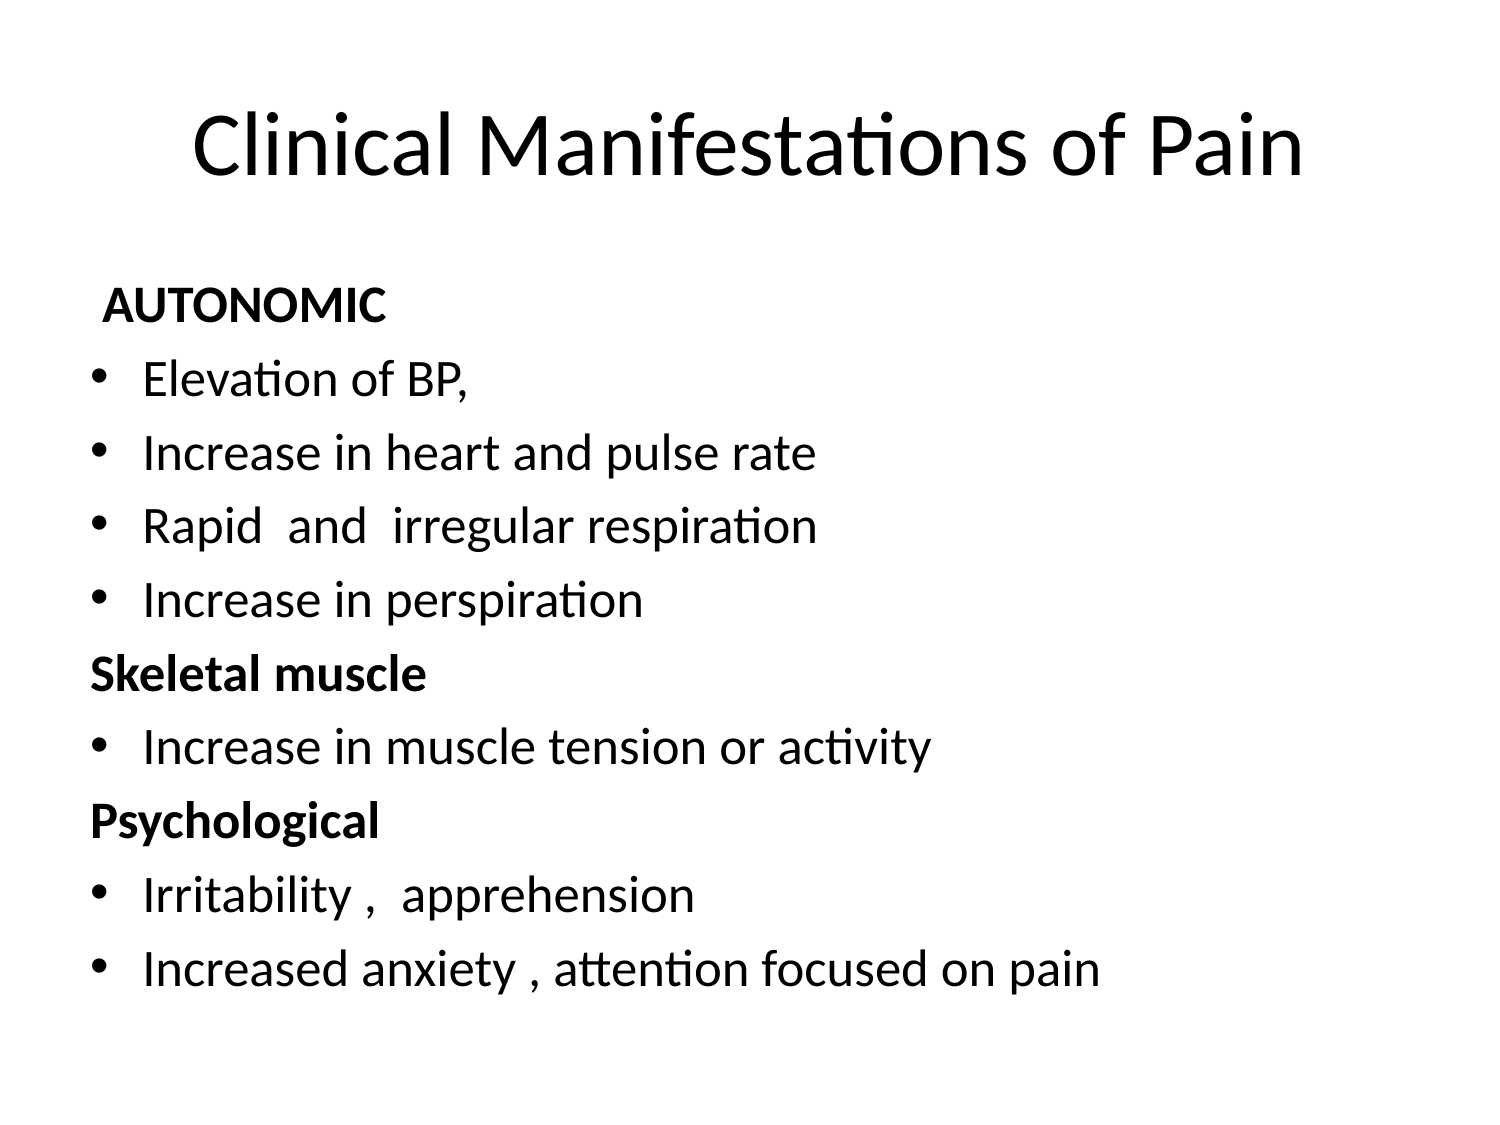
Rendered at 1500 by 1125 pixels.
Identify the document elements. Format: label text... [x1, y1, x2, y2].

title Clinical Manifestations of Pain [75, 45, 1425, 233]
list AUTONOMIC Elevation of BP, Increase in heart and pulse rate Rapid and irregular respiration Increase in perspiration Skeletal muscle Increase in muscle tension or activity Psychological Irritability , apprehension Increased anxiety , attention focused on pain [75, 262, 1425, 1005]
